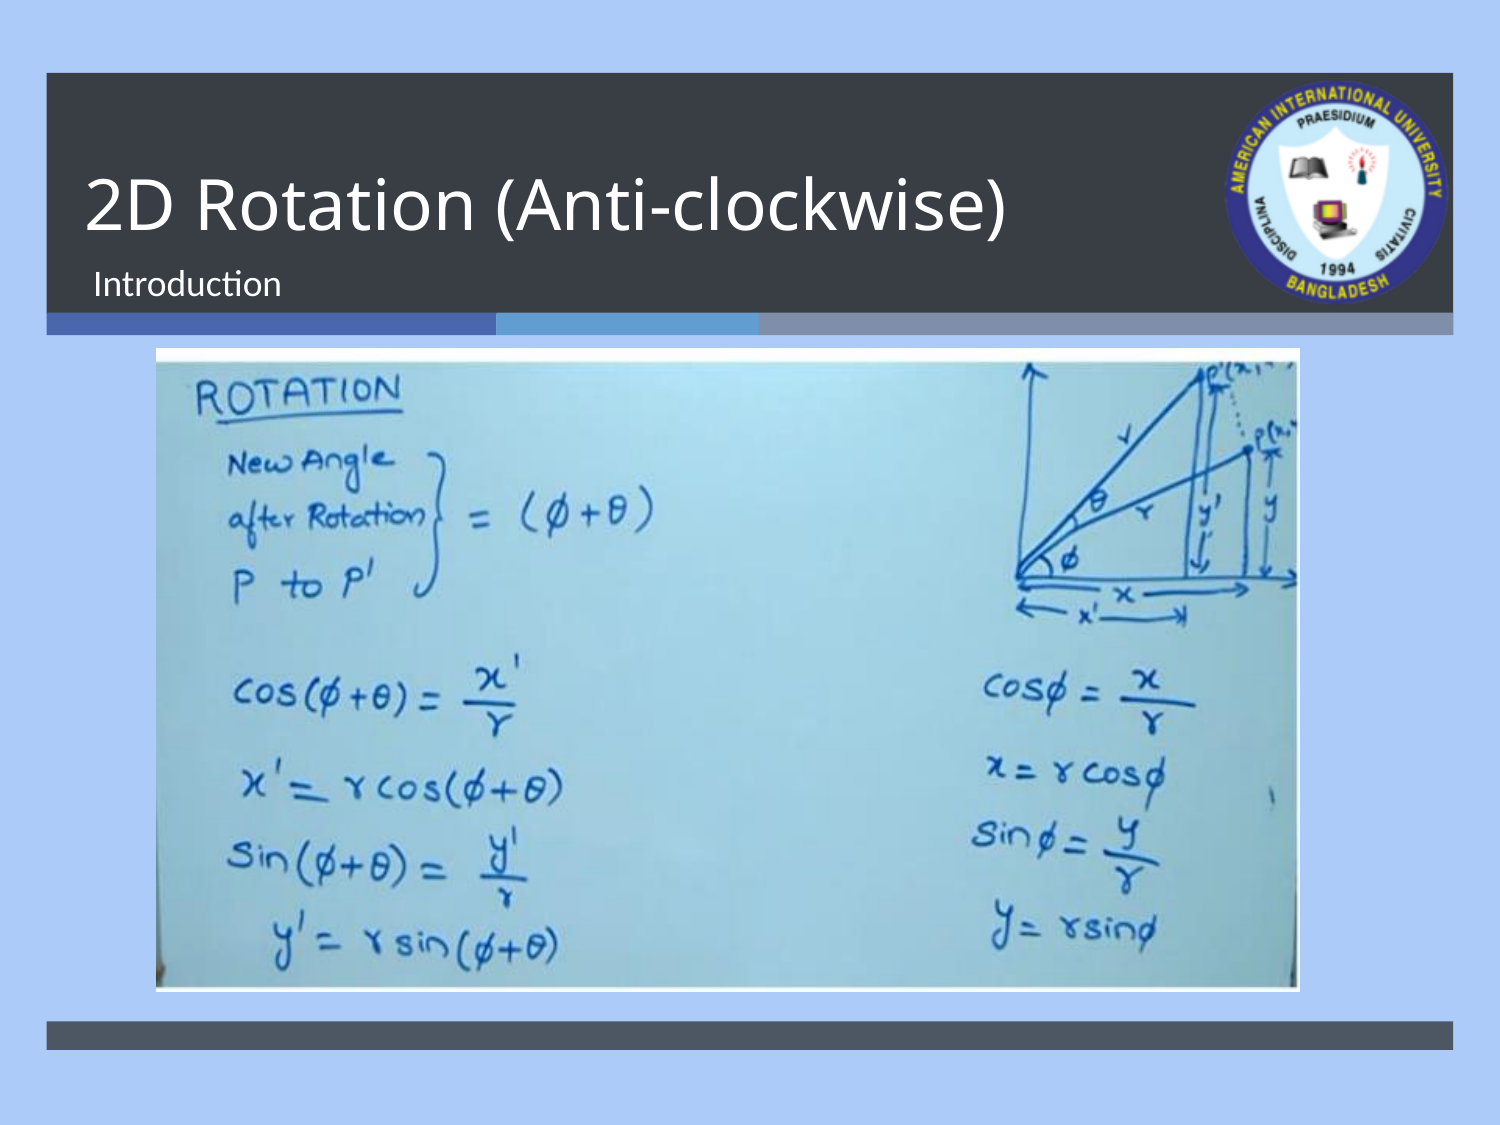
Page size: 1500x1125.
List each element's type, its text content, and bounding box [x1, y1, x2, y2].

title 2D Rotation (Anti-clockwise) [69, 73, 1351, 253]
picture [1351, 75, 1454, 310]
subtitle Introduction [78, 251, 1351, 331]
picture [155, 348, 1301, 993]
